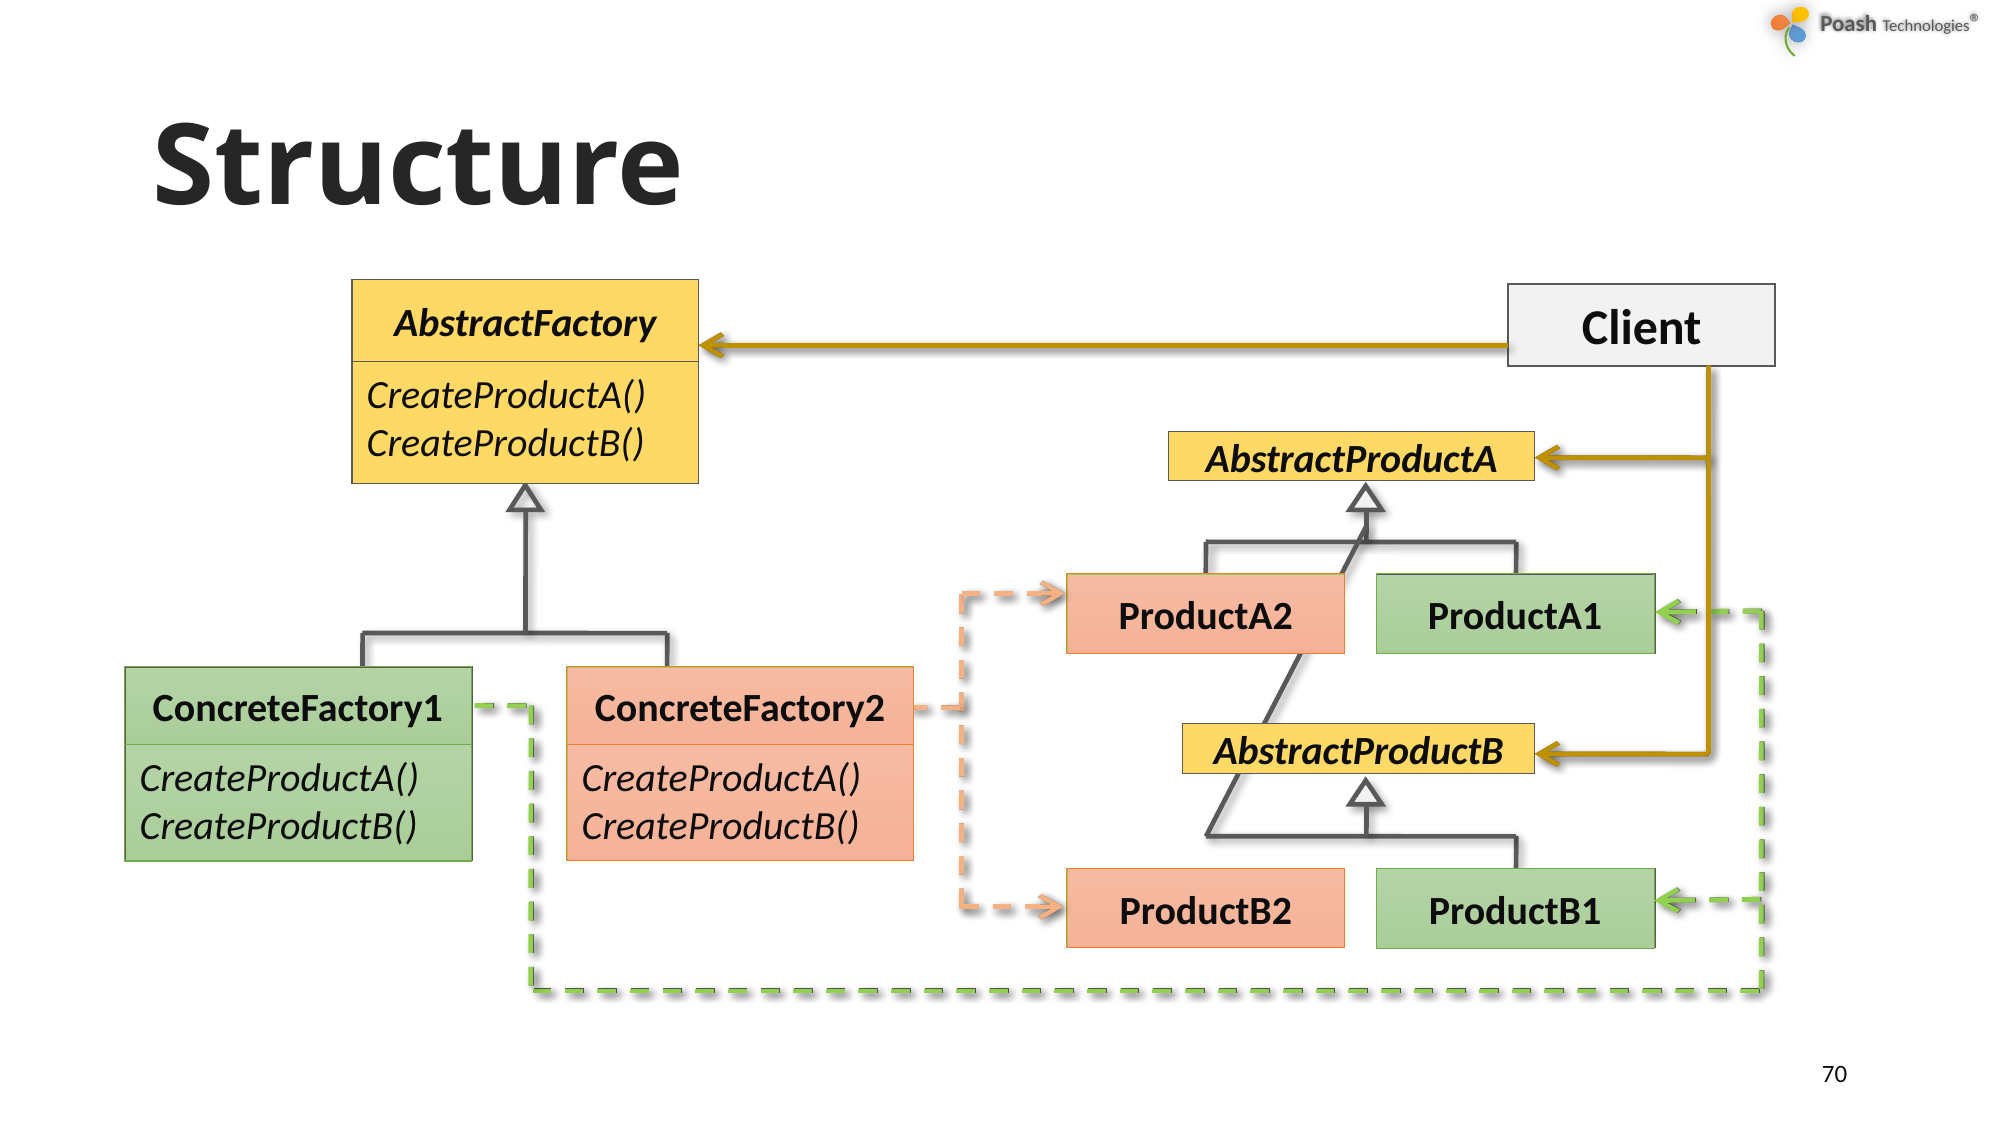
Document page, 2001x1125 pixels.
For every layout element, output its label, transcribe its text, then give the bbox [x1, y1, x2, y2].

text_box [124, 573, 1762, 991]
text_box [566, 774, 1345, 948]
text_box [351, 279, 1709, 774]
text_box Client [1709, 283, 1776, 367]
title Structure [137, 59, 1863, 278]
slide_number 70 [1412, 1042, 1863, 1103]
